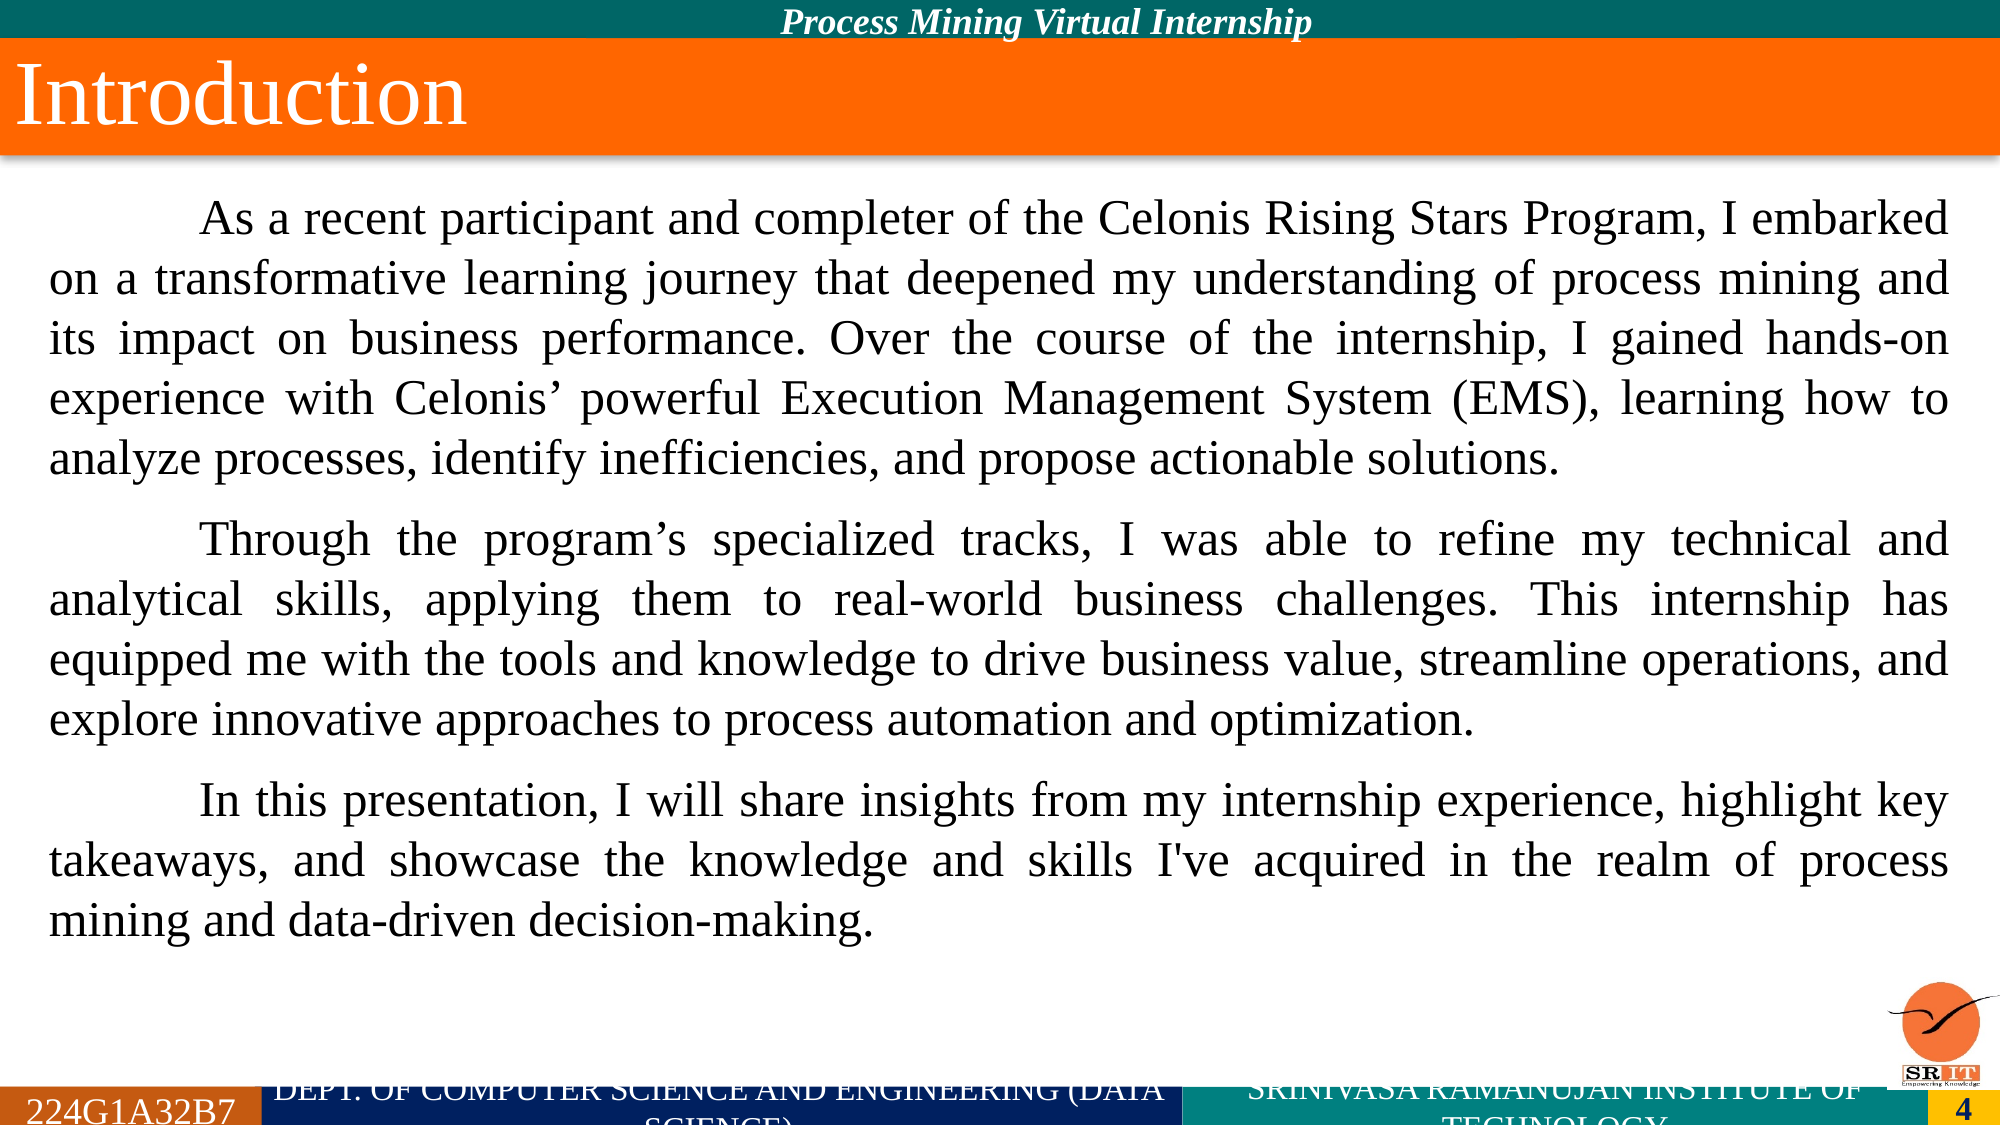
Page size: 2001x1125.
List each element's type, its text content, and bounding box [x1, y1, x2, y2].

list As a recent participant and completer of the Celonis Rising Stars Program, I embarked on a transformative learning journey that deepened my understanding of process mining and its impact on business performance. Over the course of the internship, I gained hands-on experience with Celonis’ powerful Execution Management System (EMS), learning how to analyze processes, identify inefficiencies, and propose actionable solutions. Through the program’s specialized tracks, I was able to refine my technical and analytical skills, applying them to real-world business challenges. This internship has equipped me with the tools and knowledge to drive business value, streamline operations, and explore innovative approaches to process automation and optimization. In this presentation, I will share insights from my internship experience, highlight key takeaways, and showcase the knowledge and skills I've acquired in the realm of process mining and data-driven decision-making. [33, 177, 1967, 1072]
text_box 224G1A32B7 [0, 1086, 262, 1125]
picture [1887, 977, 2000, 1090]
title Introduction [0, 38, 2000, 156]
text_box Process Mining Virtual Internship [585, 0, 1518, 39]
